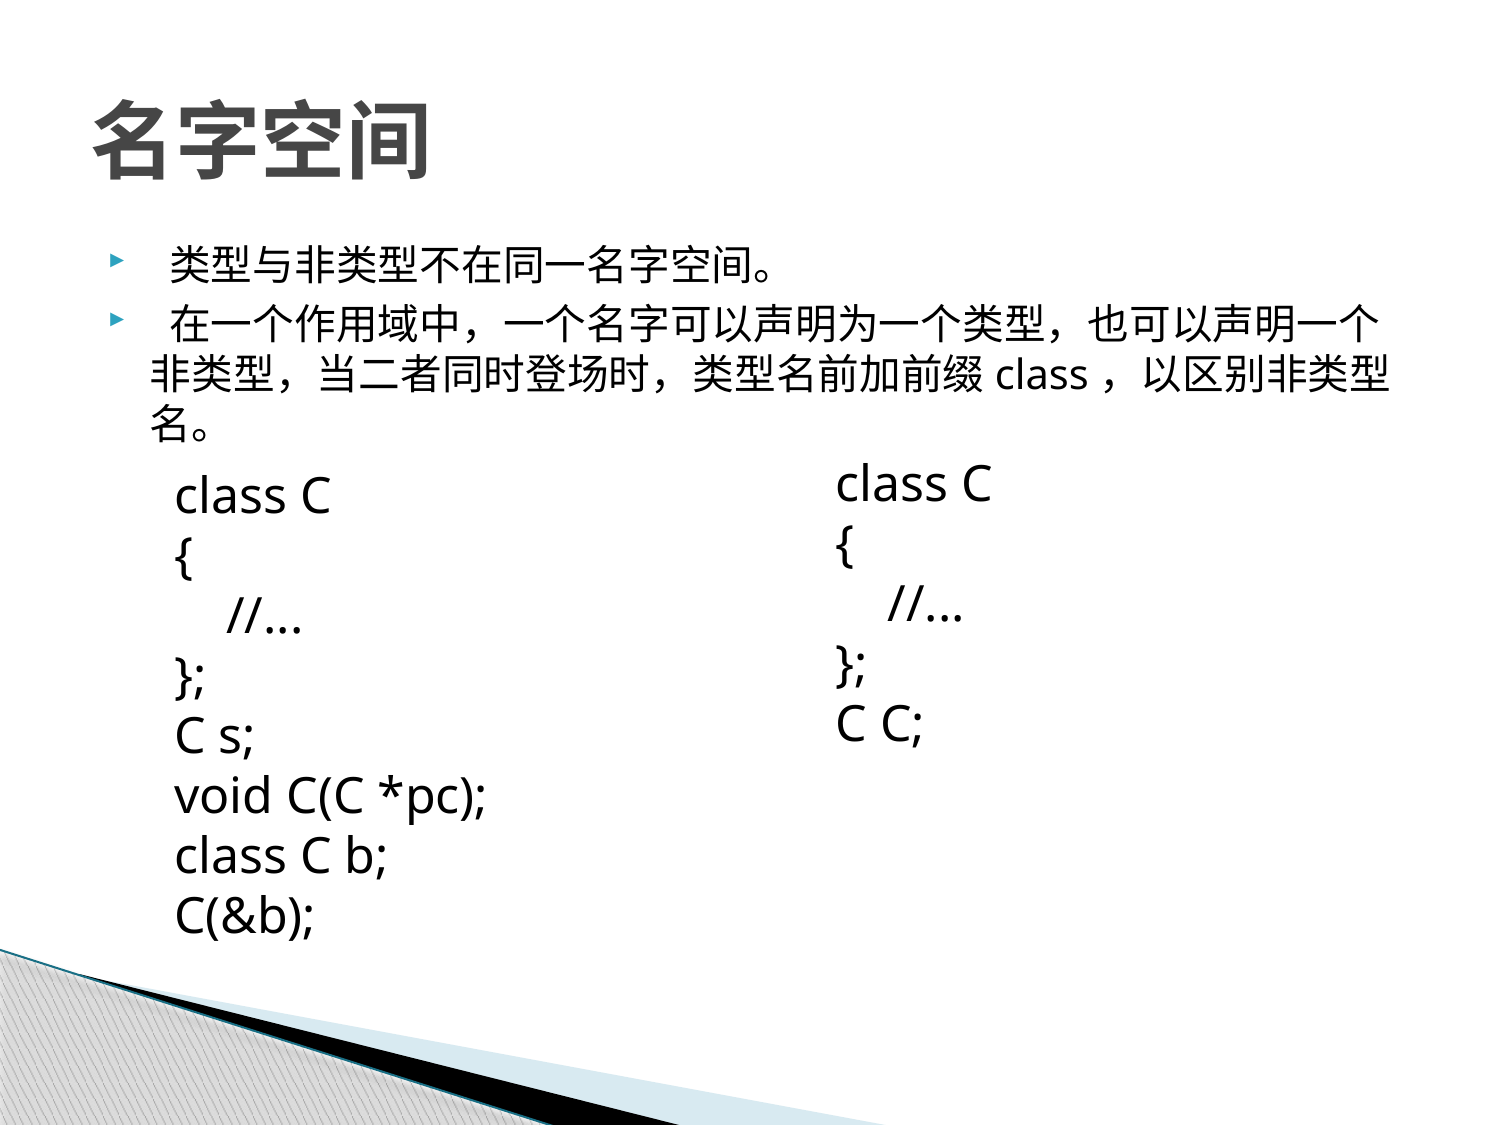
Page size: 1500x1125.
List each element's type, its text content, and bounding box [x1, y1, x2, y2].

list 类型与非类型不在同一名字空间。 在一个作用域中，一个名字可以声明为一个类型，也可以声明一个非类型，当二者同时登场时，类型名前加前缀class，以区别非类型名。 [75, 233, 1425, 975]
text_box class C { //... }; C s; void C(C *pc); class C b; C(&b); [159, 456, 573, 951]
title 名字空间 [75, 45, 1425, 233]
text_box class C { //... }; C C; [820, 444, 1235, 760]
